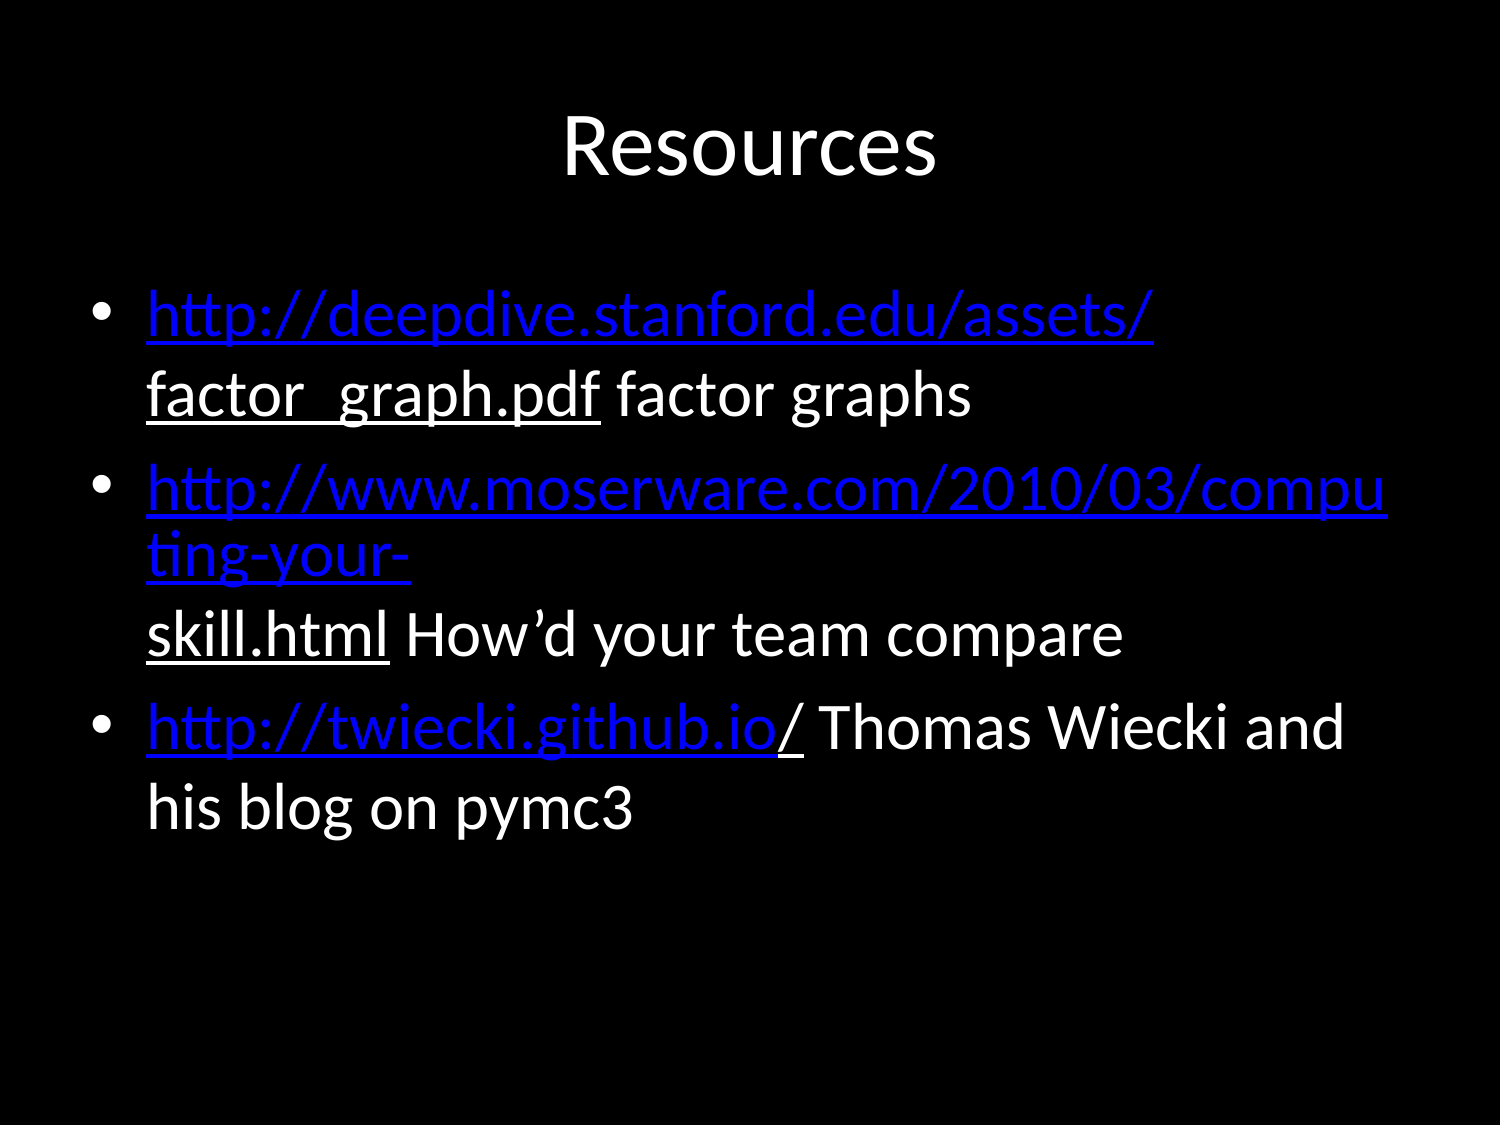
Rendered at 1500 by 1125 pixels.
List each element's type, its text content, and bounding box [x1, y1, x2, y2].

title Resources [75, 45, 1425, 233]
list http://deepdive.stanford.edu/assets/factor_graph.pdf factor graphs http://www.moserware.com/2010/03/computing-your-skill.html How’d your team compare http://twiecki.github.io/ Thomas Wiecki and his blog on pymc3 [75, 262, 1425, 1005]
